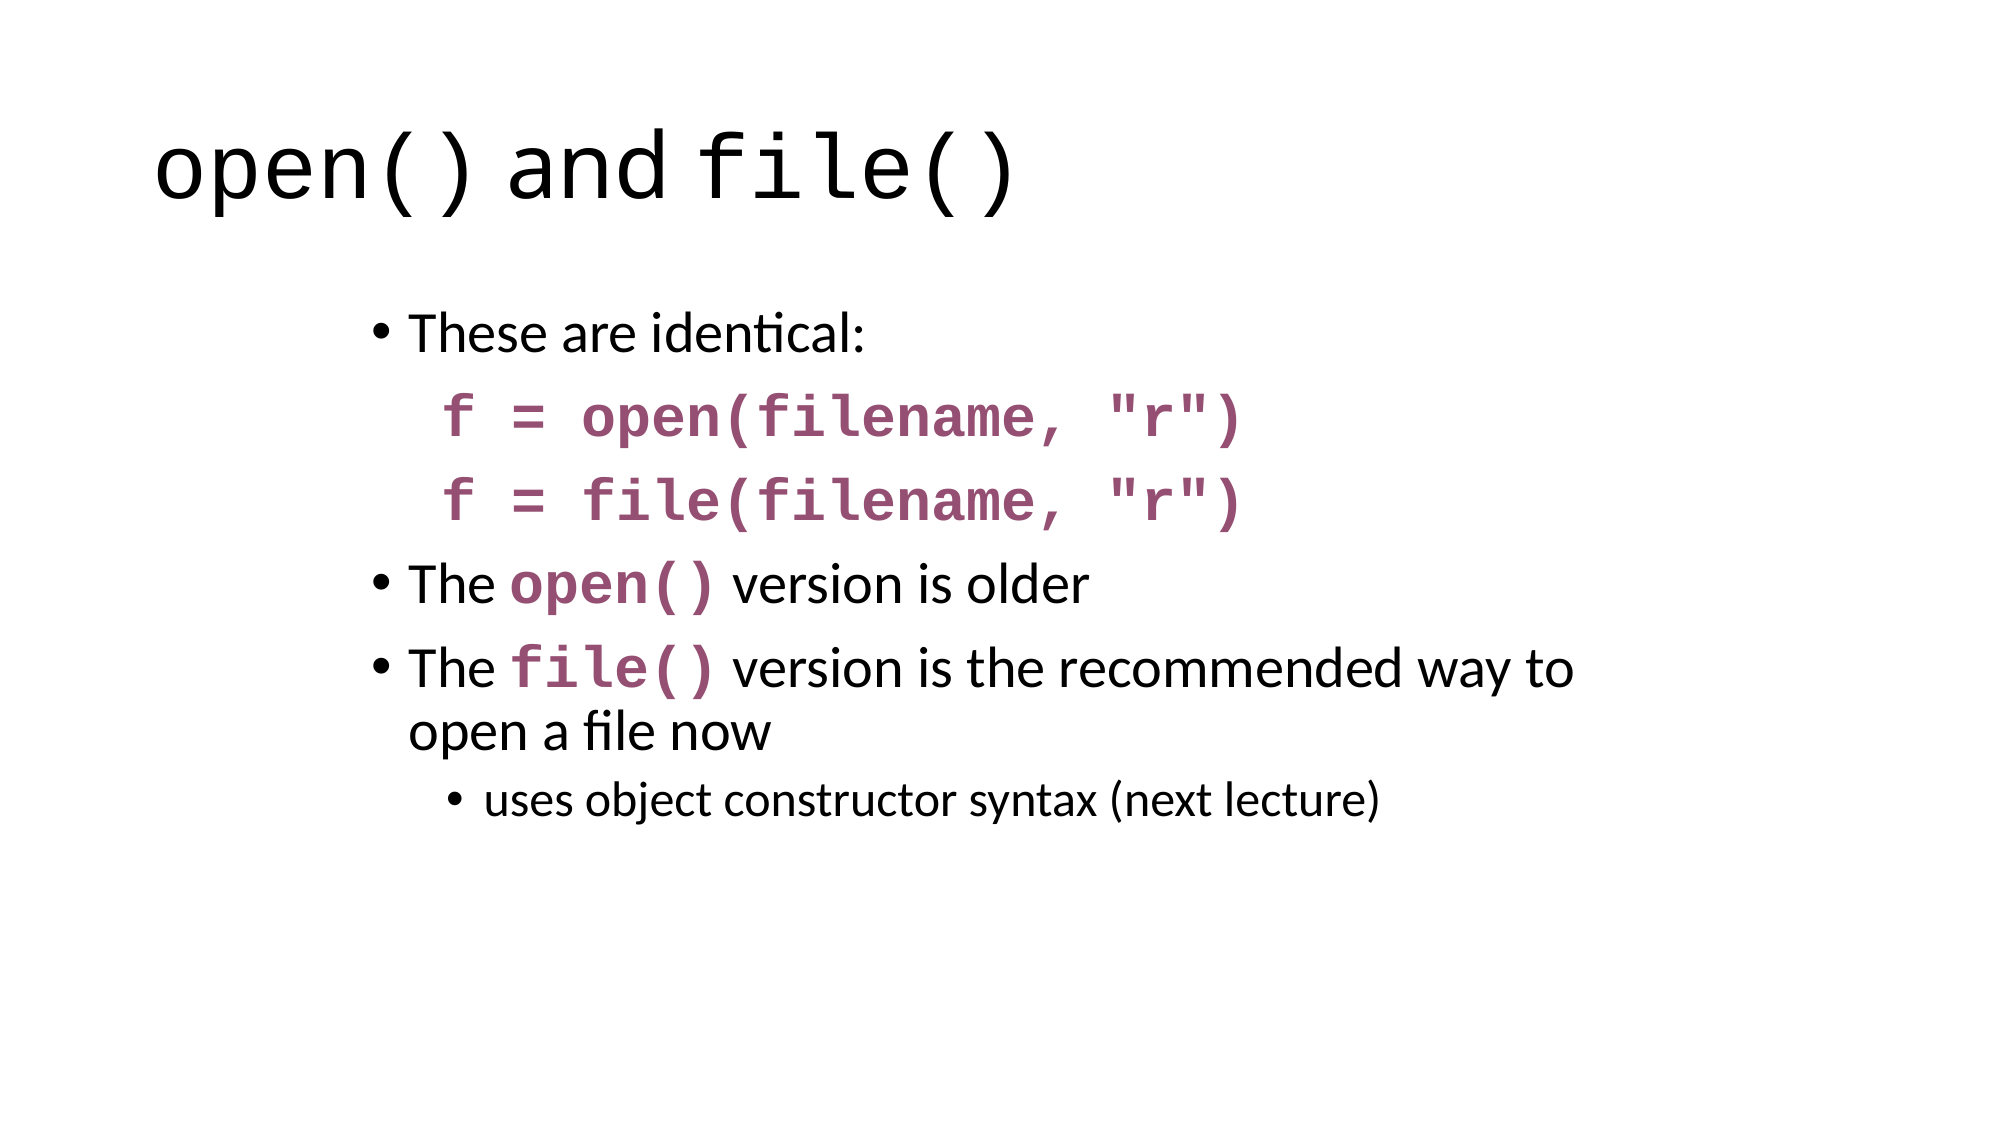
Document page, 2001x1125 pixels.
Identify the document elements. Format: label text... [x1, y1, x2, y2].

list These are identical: f = open(filename, "r") f = file(filename, "r") The open() version is older The file() version is the recommended way to open a file now uses object constructor syntax (next lecture) [355, 294, 1678, 979]
title open() and file() [137, 59, 1863, 278]
